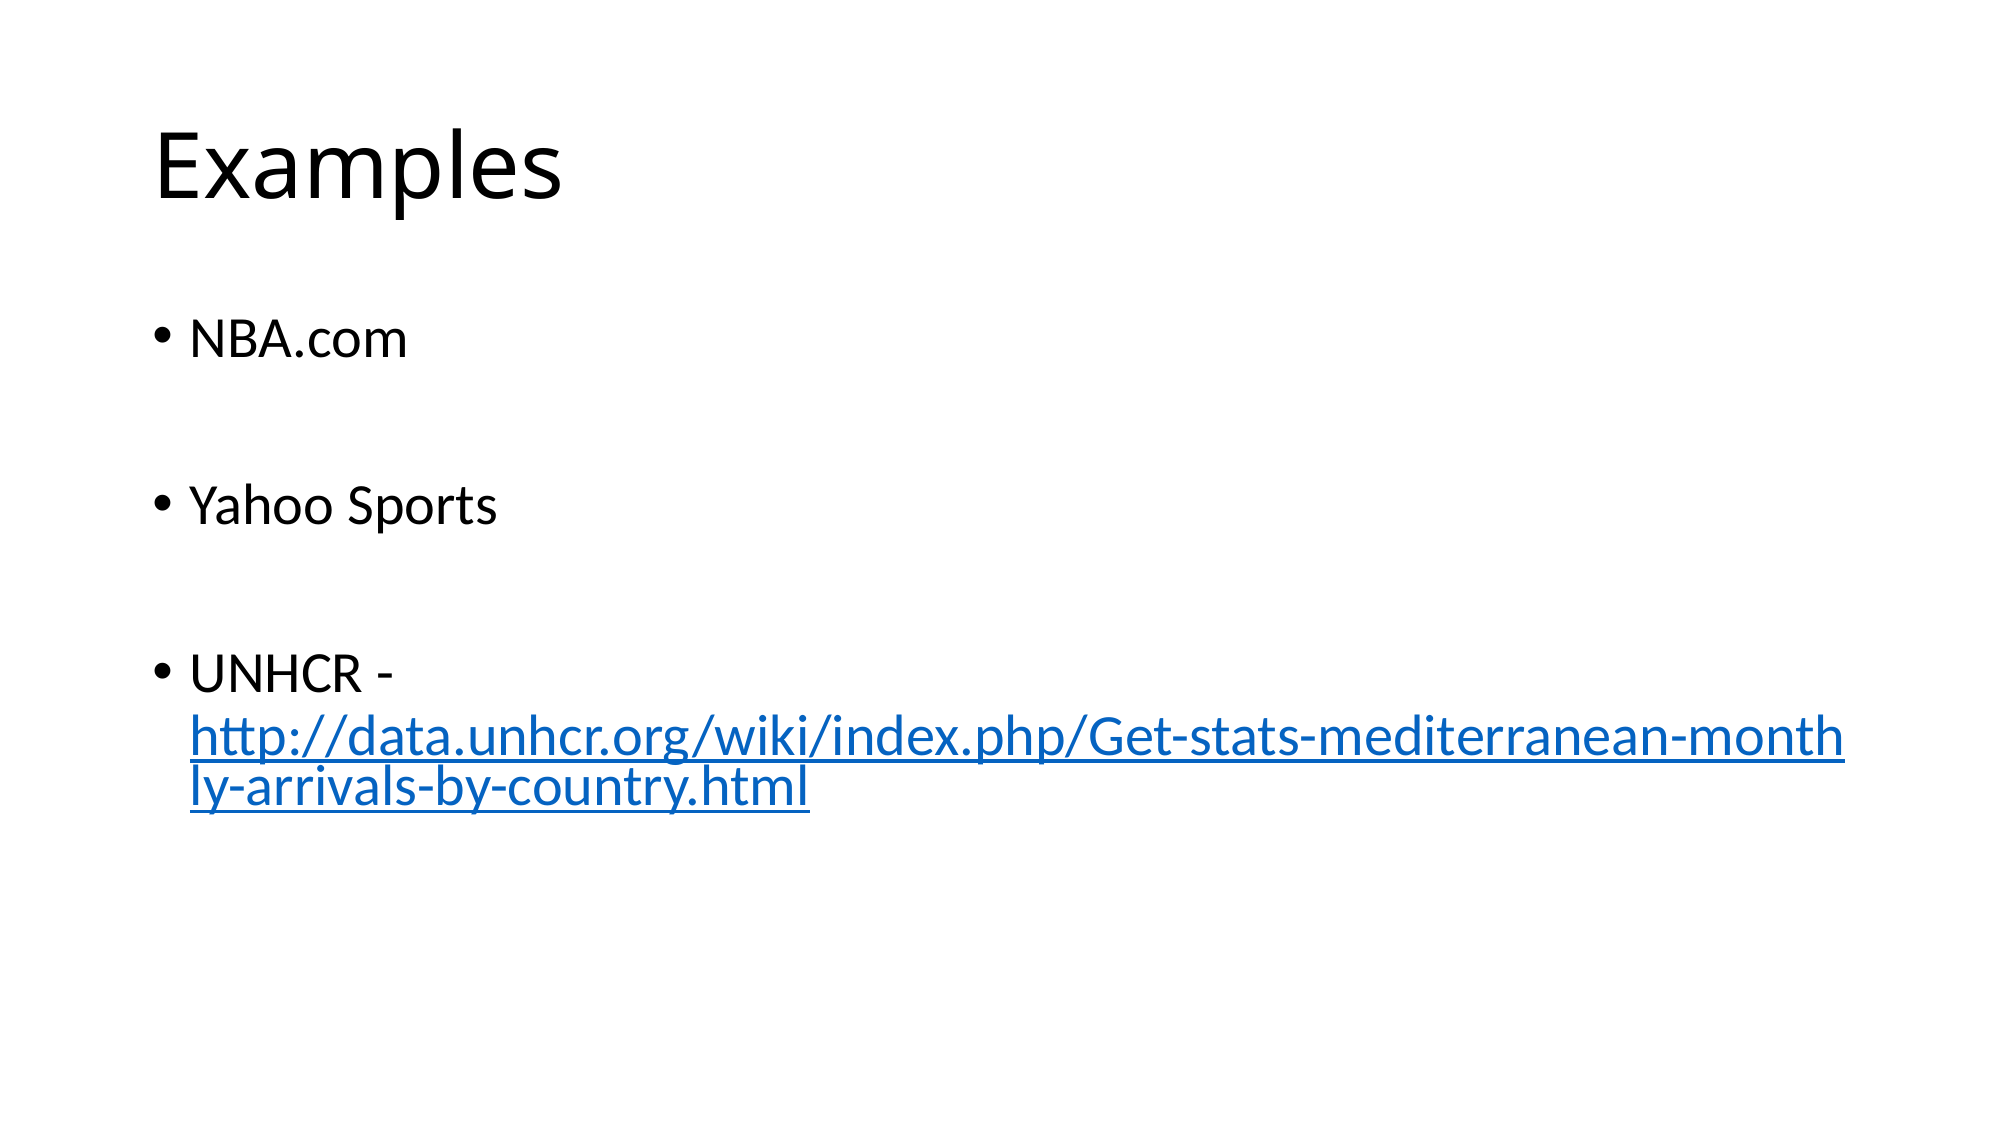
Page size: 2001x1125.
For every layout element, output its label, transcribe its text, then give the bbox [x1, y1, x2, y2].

list NBA.com Yahoo Sports UNHCR - http://data.unhcr.org/wiki/index.php/Get-stats-mediterranean-monthly-arrivals-by-country.html [137, 299, 1863, 1014]
title Examples [137, 59, 1863, 278]
